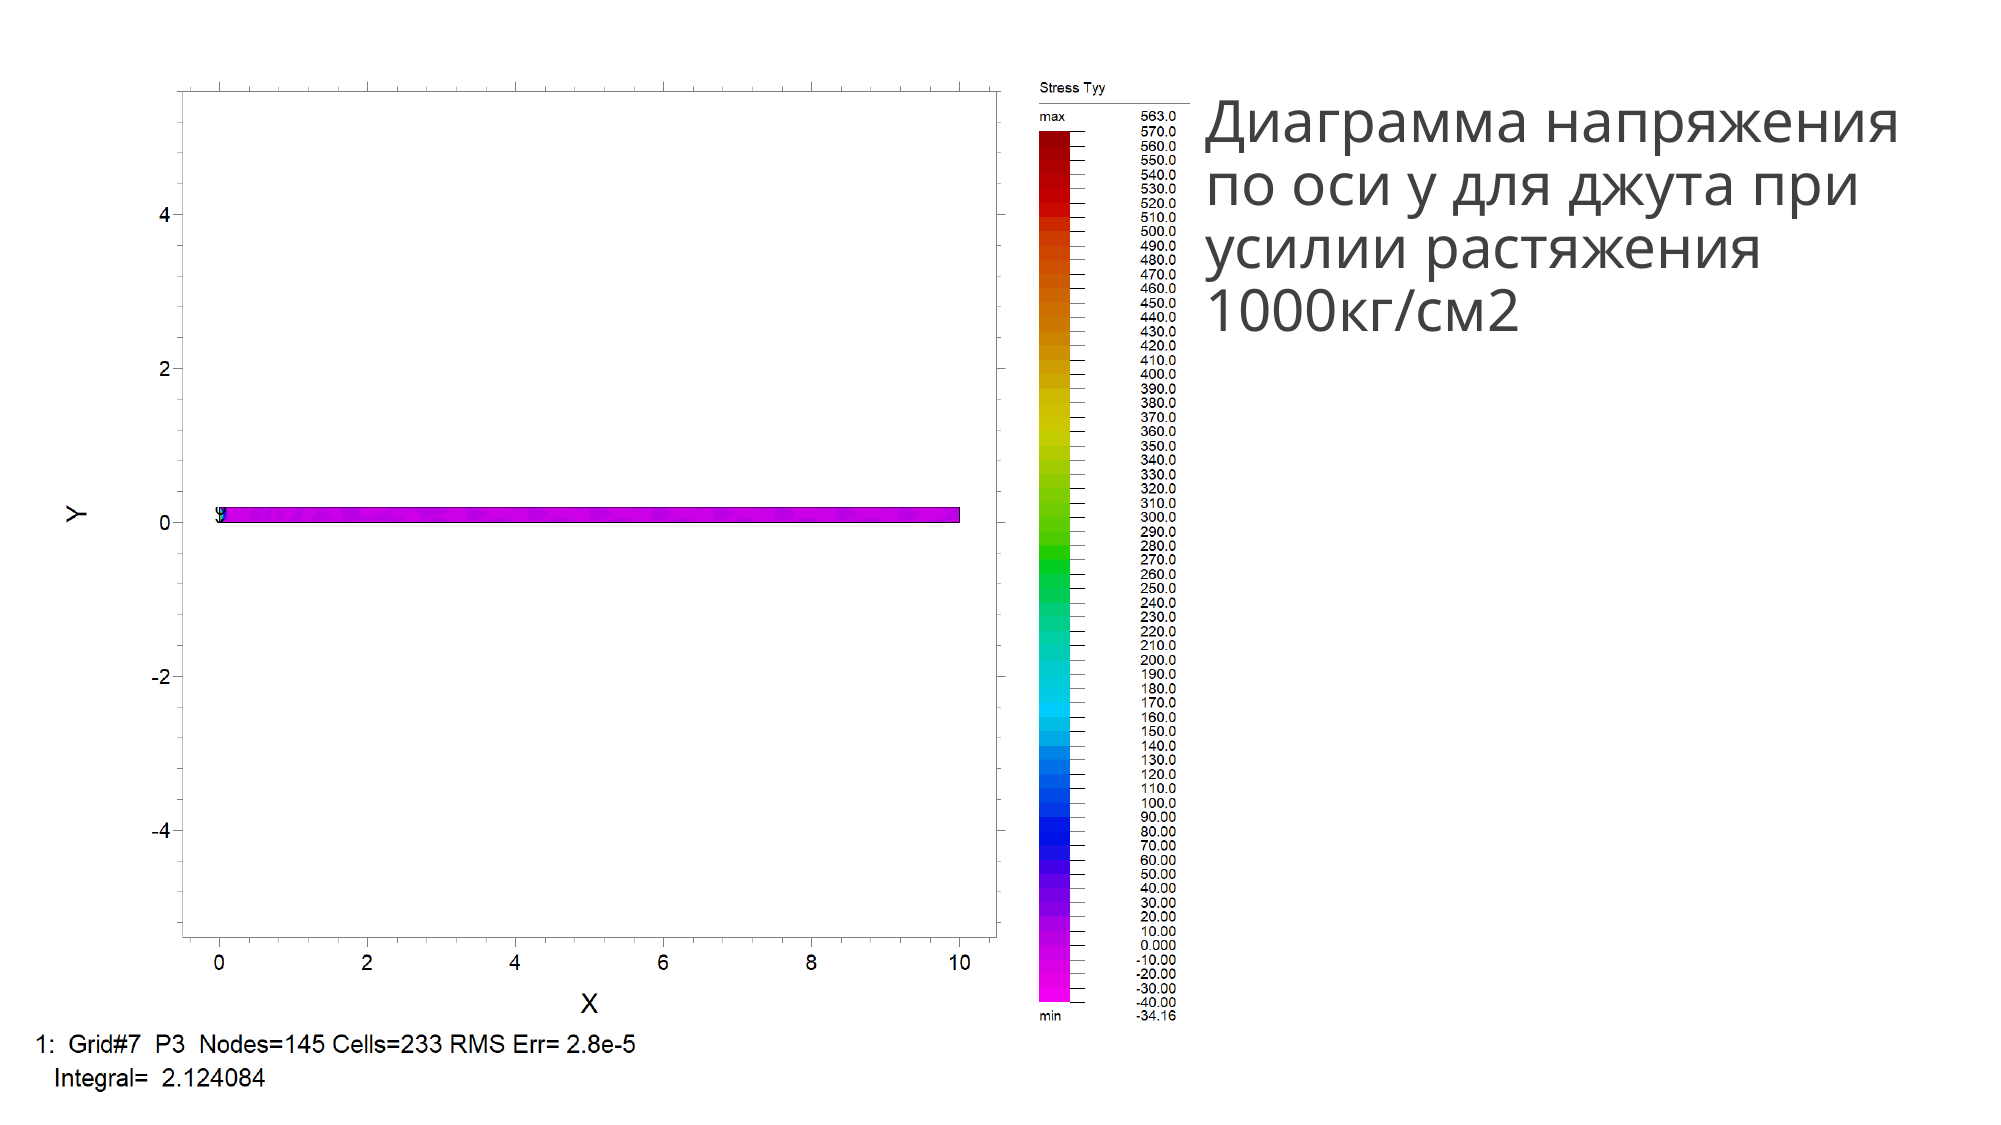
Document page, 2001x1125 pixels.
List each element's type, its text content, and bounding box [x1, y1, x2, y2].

list Диаграмма напряжения по оси y для джута при усилии растяжения 1000кг/см2 [1191, 85, 1957, 1065]
picture [34, 67, 1191, 1125]
